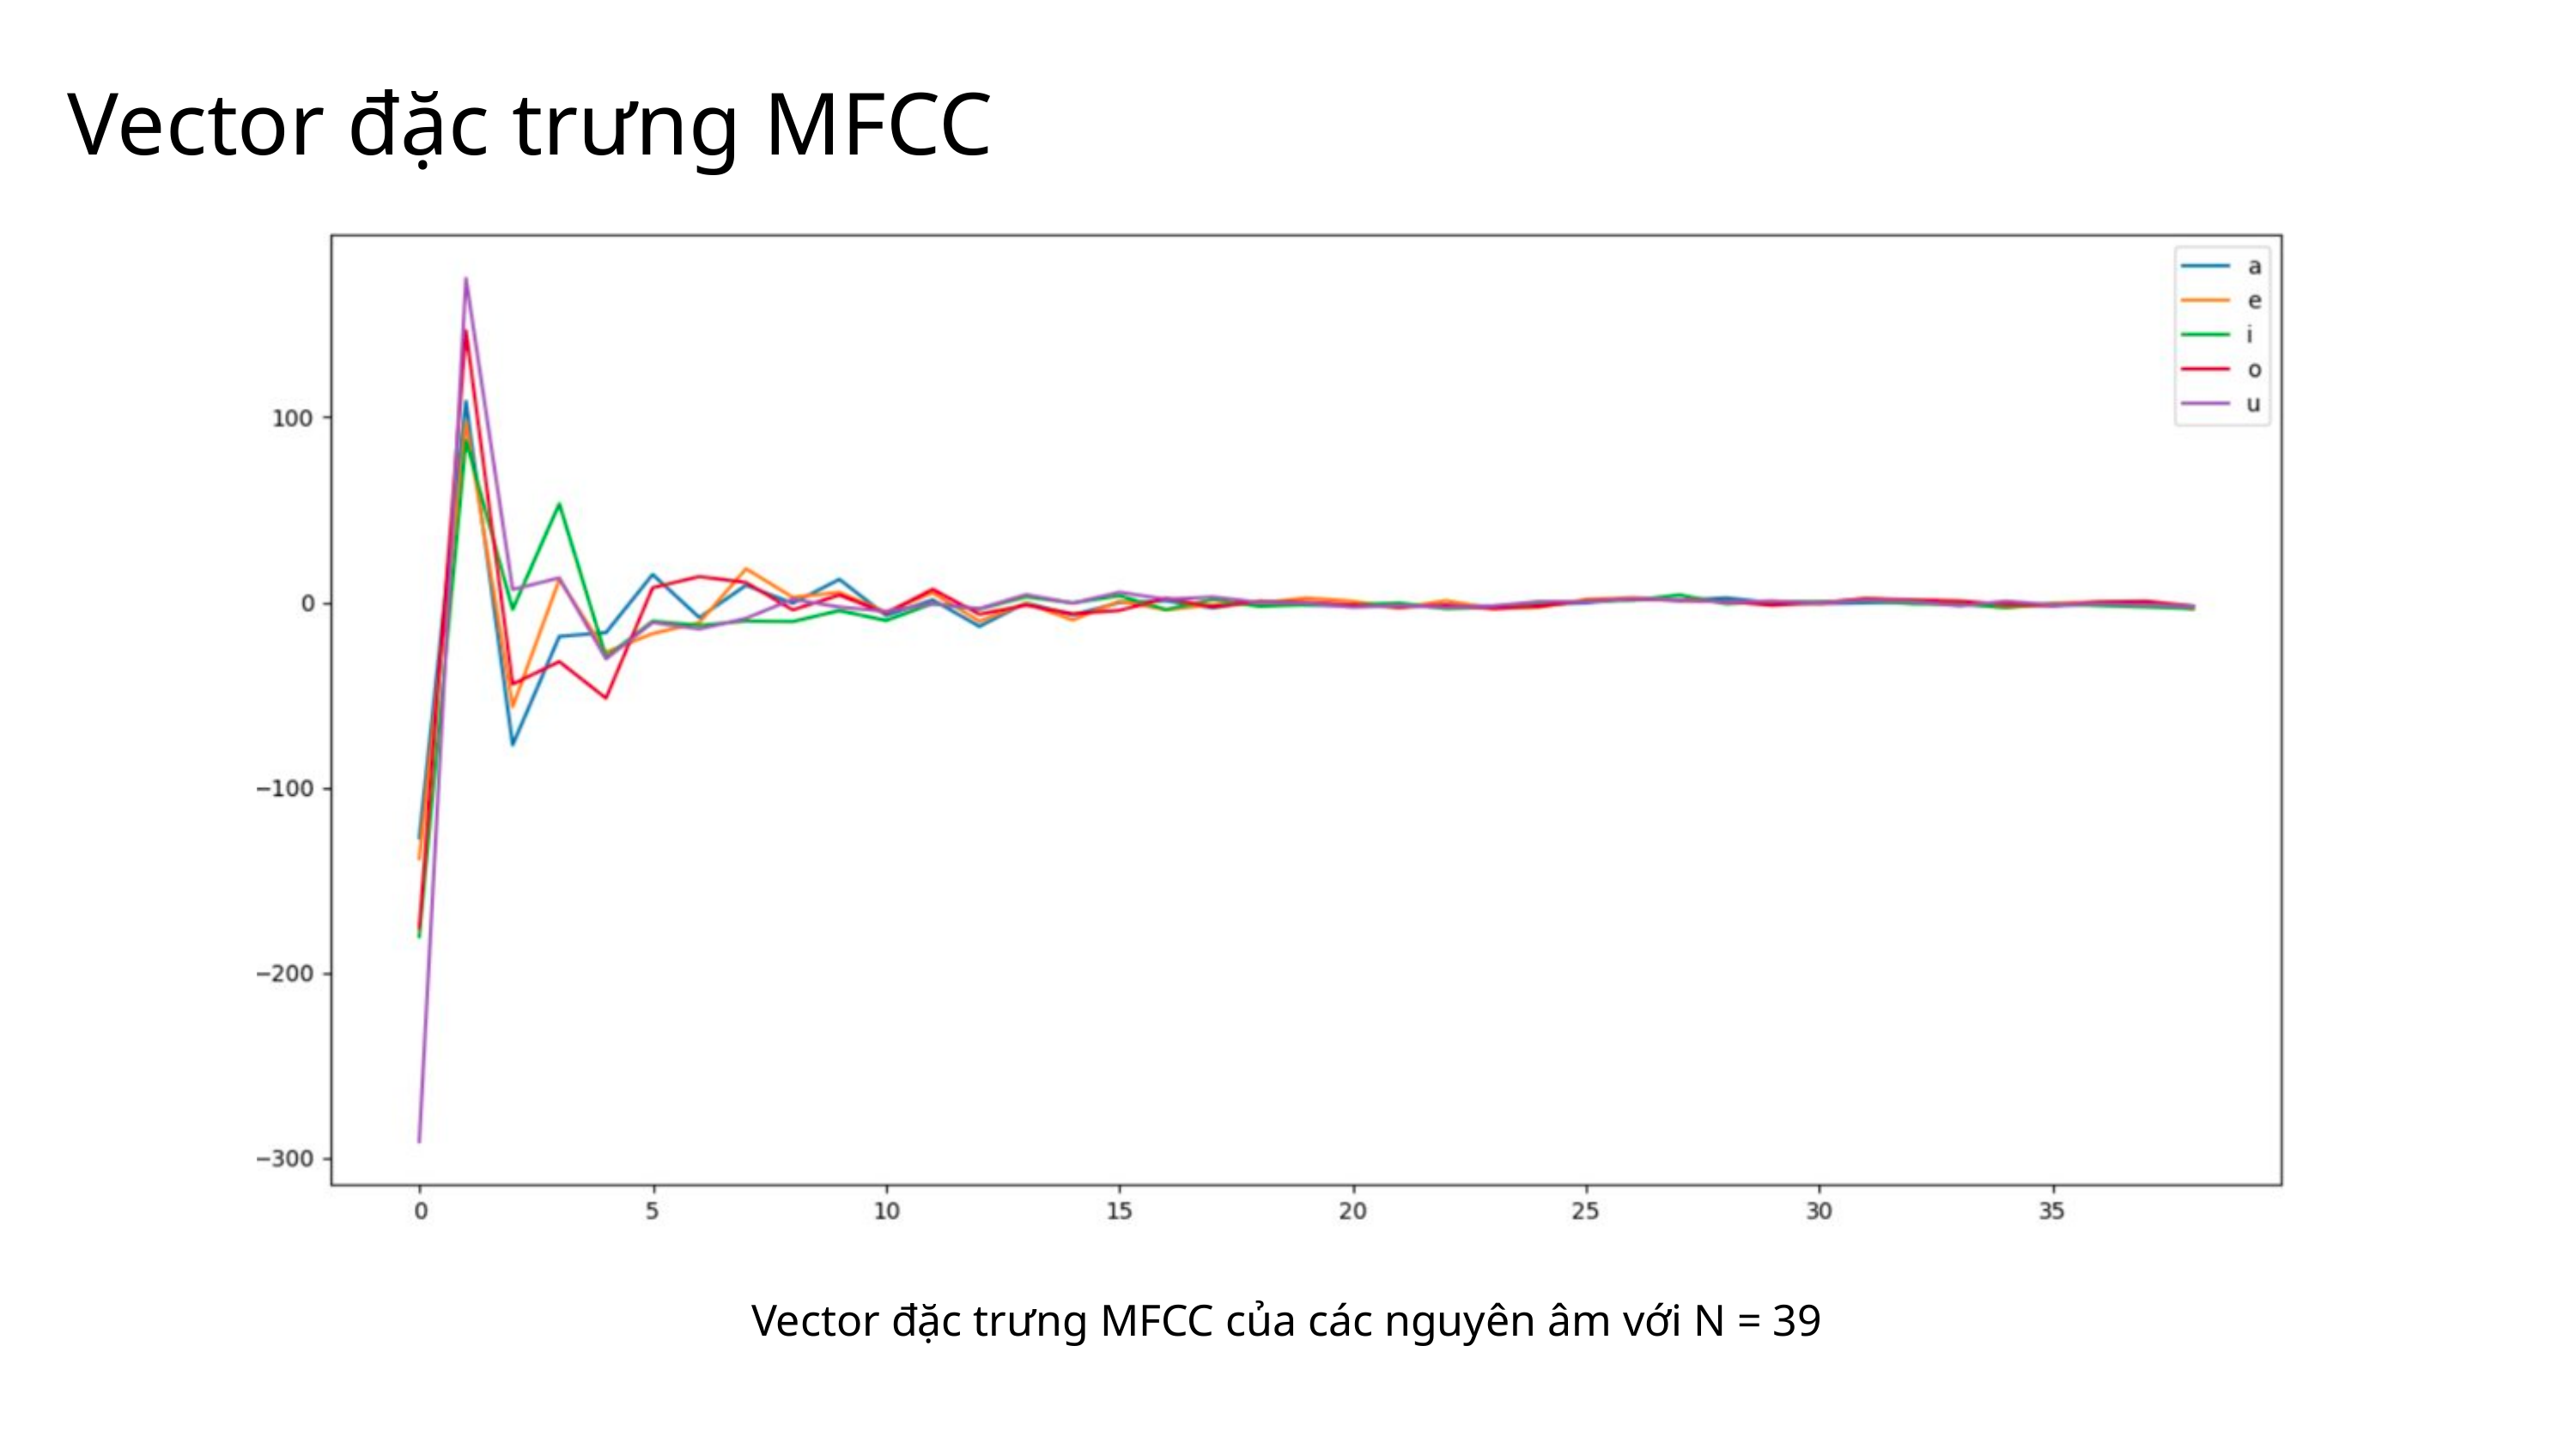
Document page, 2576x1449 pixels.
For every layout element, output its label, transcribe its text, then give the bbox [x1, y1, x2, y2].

text_box Vector đặc trưng MFCC của các nguyên âm với N = 39 [751, 1260, 1825, 1345]
text_box Vector đặc trưng MFCC [67, 52, 2509, 173]
picture [257, 208, 2319, 1240]
